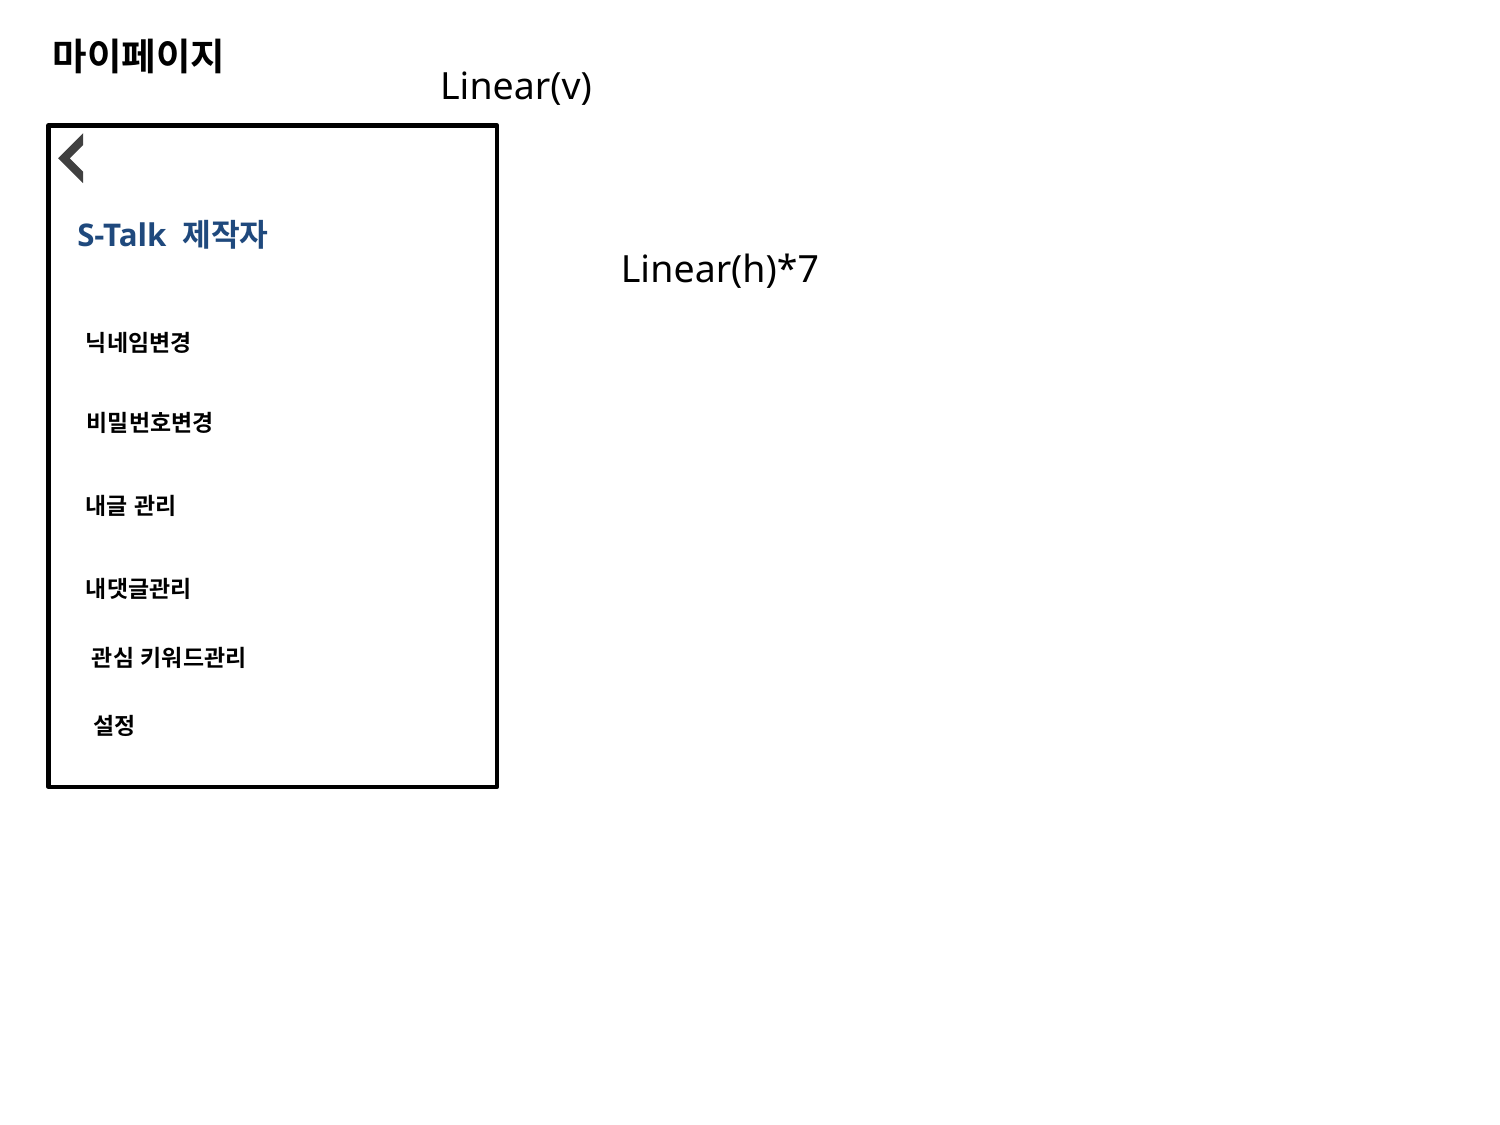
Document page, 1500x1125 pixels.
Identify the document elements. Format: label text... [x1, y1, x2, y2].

text_box 닉네임변경 [71, 321, 207, 364]
text_box Linear(v) [425, 54, 607, 115]
text_box S-Talk 제작자 [62, 208, 429, 261]
text_box Linear(h)*7 [606, 237, 835, 298]
text_box 마이페이지 [38, 25, 241, 86]
text_box 비밀번호변경 [71, 401, 230, 444]
text_box 관심 키워드관리 [77, 636, 263, 679]
text_box 내글 관리 [70, 483, 193, 527]
text_box [46, 123, 499, 789]
text_box 내댓글관리 [71, 566, 207, 609]
text_box [56, 131, 86, 186]
text_box 설정 [78, 704, 152, 747]
